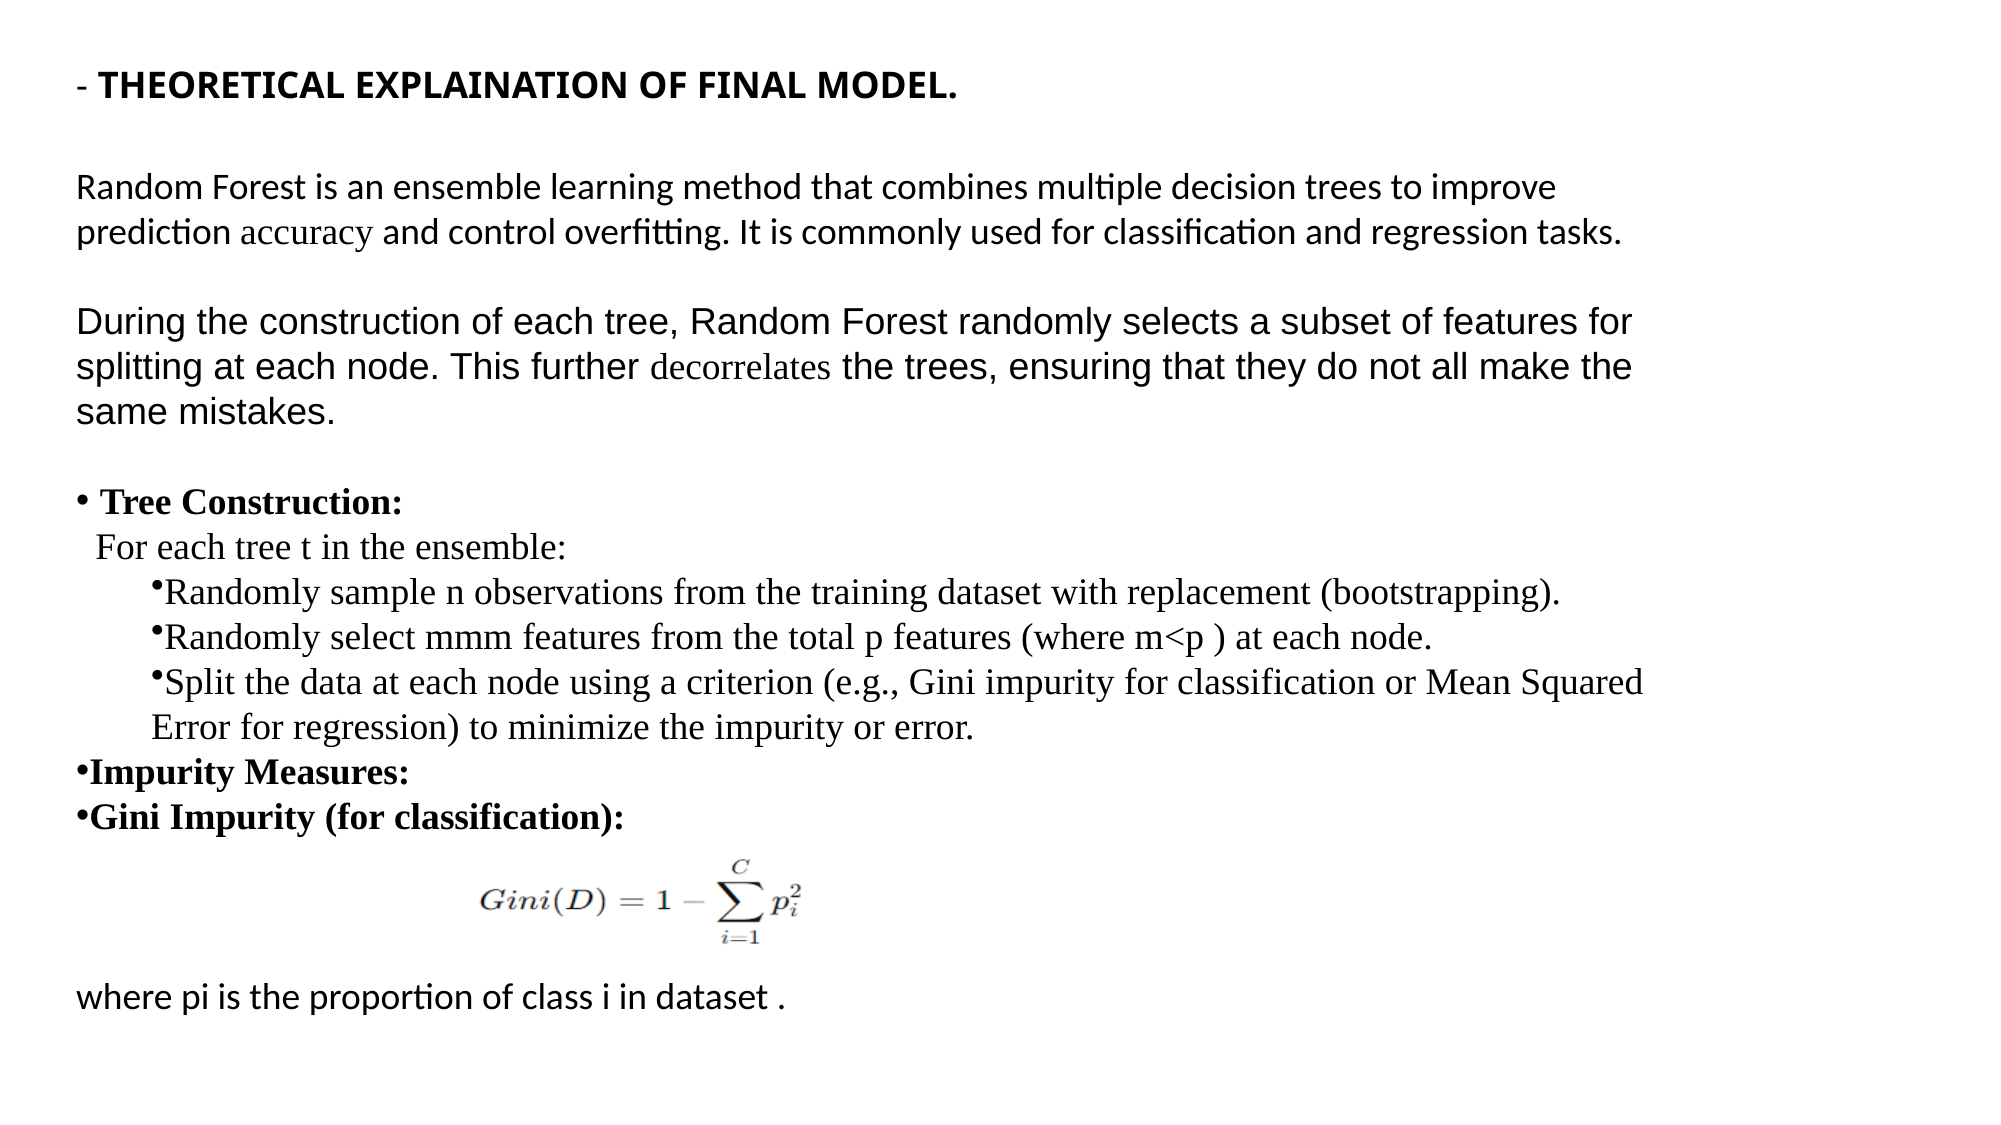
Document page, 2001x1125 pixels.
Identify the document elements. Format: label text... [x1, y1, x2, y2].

picture [402, 857, 873, 952]
list Random Forest is an ensemble learning method that combines multiple decision trees to improve prediction accuracy and control overfitting. It is commonly used for classification and regression tasks. During the construction of each tree, Random Forest randomly selects a subset of features for splitting at each node. This further decorrelates the trees, ensuring that they do not all make the same mistakes. Tree Construction: For each tree t in the ensemble: Randomly sample n observations from the training dataset with replacement (bootstrapping). Randomly select mmm features from the total p features (where m<p ) at each node. Split the data at each node using a criterion (e.g., Gini impurity for classification or Mean Squared Error for regression) to minimize the impurity or error. Impurity Measures: Gini Impurity (for classification): where pi is the proportion of class i in dataset . [61, 154, 1685, 1025]
title - THEORETICAL EXPLAINATION OF FINAL MODEL. [61, 59, 1863, 115]
